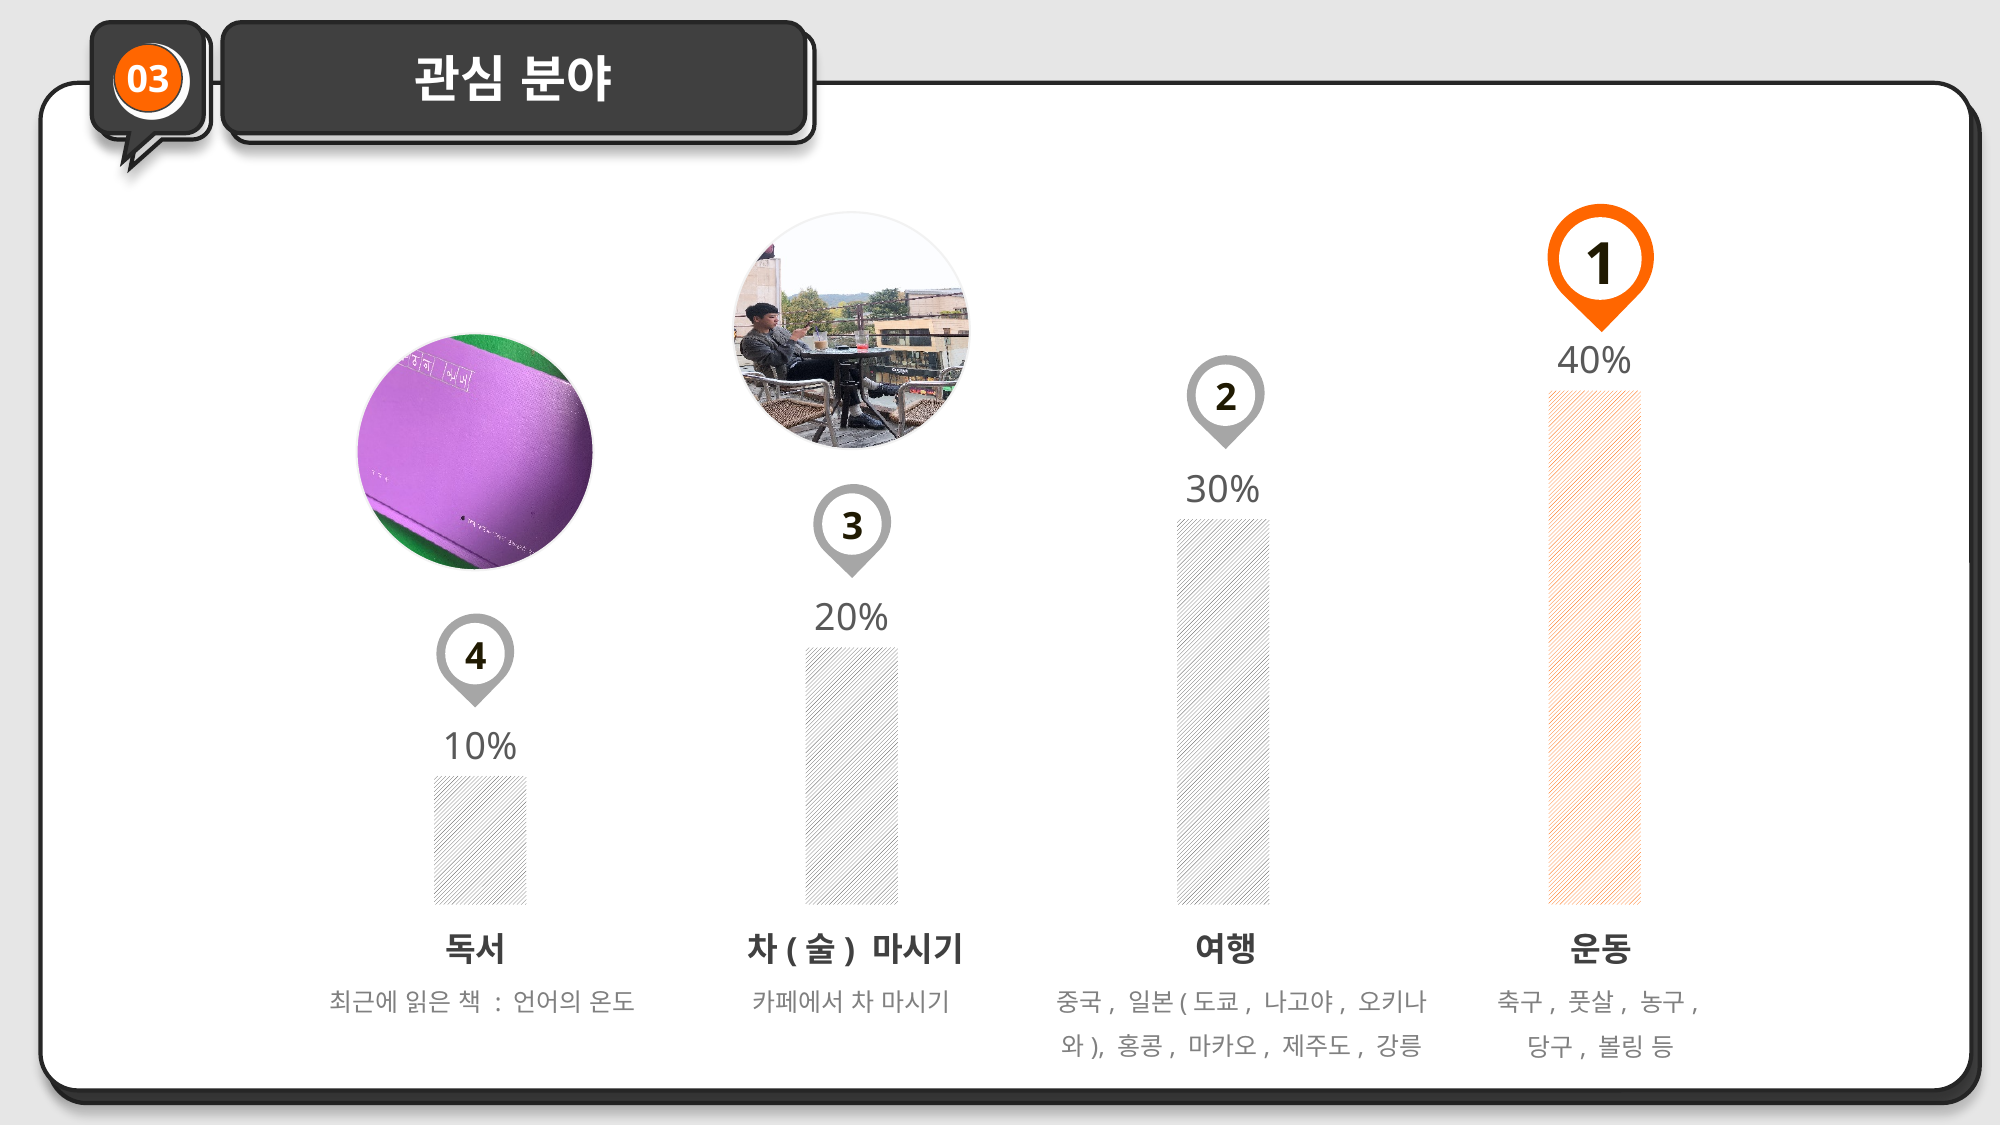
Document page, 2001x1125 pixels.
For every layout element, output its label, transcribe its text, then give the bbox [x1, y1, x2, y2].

text_box 중국, 일본(도쿄, 나고야, 오키나와), 홍콩, 마카오, 제주도, 강릉 [1026, 963, 1459, 1069]
text_box 카페에서 차 마시기 [652, 964, 1026, 1024]
text_box [202, 29, 213, 132]
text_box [1535, 203, 1668, 311]
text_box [805, 483, 901, 563]
text_box 여행 [1091, 920, 1361, 963]
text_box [1178, 354, 1274, 434]
text_box [804, 32, 816, 142]
text_box [39, 81, 1973, 1092]
text_box 축구, 풋살, 농구, 당구, 볼링 등 [1446, 964, 1757, 1069]
text_box 운동 [1466, 920, 1736, 964]
text_box 관심 분야 [221, 21, 807, 135]
text_box 독서 [341, 920, 611, 964]
text_box [733, 211, 970, 314]
text_box 최근에 읽은 책 : 언어의 온도 [283, 964, 652, 1024]
text_box 03 [113, 43, 184, 114]
text_box [90, 21, 205, 165]
text_box [1956, 106, 1981, 1102]
chart [263, 314, 1812, 917]
text_box 차(술) 마시기 [721, 920, 991, 964]
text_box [428, 612, 524, 692]
